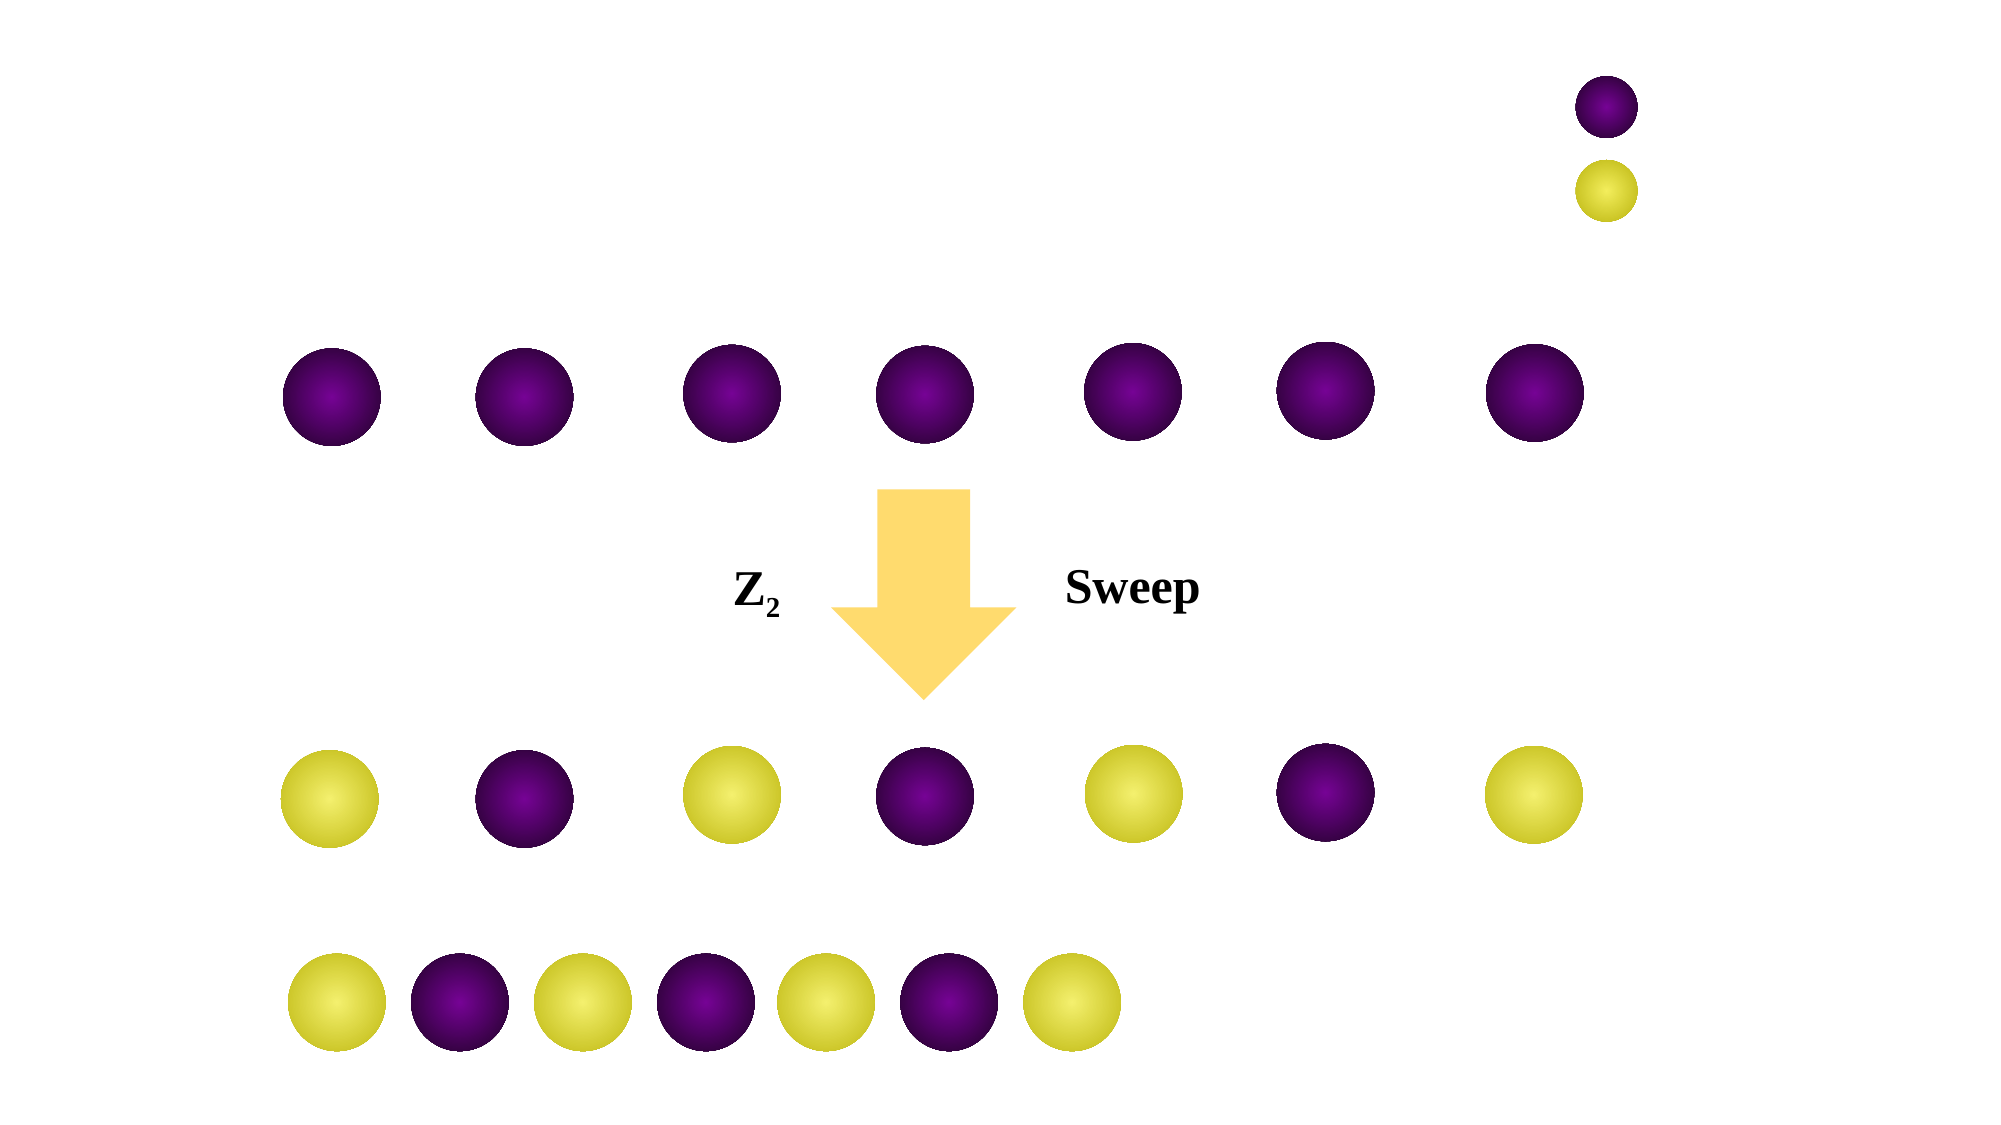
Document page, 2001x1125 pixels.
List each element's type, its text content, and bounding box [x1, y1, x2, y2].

text_box [1022, 952, 1122, 1053]
text_box [1083, 342, 1183, 442]
text_box [410, 952, 510, 1053]
text_box [1275, 742, 1376, 843]
text_box [682, 343, 782, 444]
text_box [282, 347, 382, 447]
text_box [287, 952, 387, 1053]
text_box [1485, 343, 1585, 443]
text_box [474, 749, 575, 849]
text_box [899, 952, 999, 1053]
text_box [828, 488, 1019, 702]
text_box Sweep [1050, 546, 1216, 622]
text_box [1275, 341, 1376, 441]
text_box [1574, 158, 1639, 223]
text_box [279, 749, 380, 849]
text_box [1083, 744, 1184, 844]
text_box [682, 745, 782, 845]
text_box [776, 952, 876, 1053]
text_box [474, 347, 575, 447]
text_box [1574, 75, 1639, 139]
text_box [533, 952, 633, 1053]
text_box [875, 746, 975, 847]
text_box [656, 952, 756, 1053]
text_box [875, 344, 975, 445]
text_box [1484, 745, 1584, 845]
text_box Z2 [717, 548, 796, 632]
